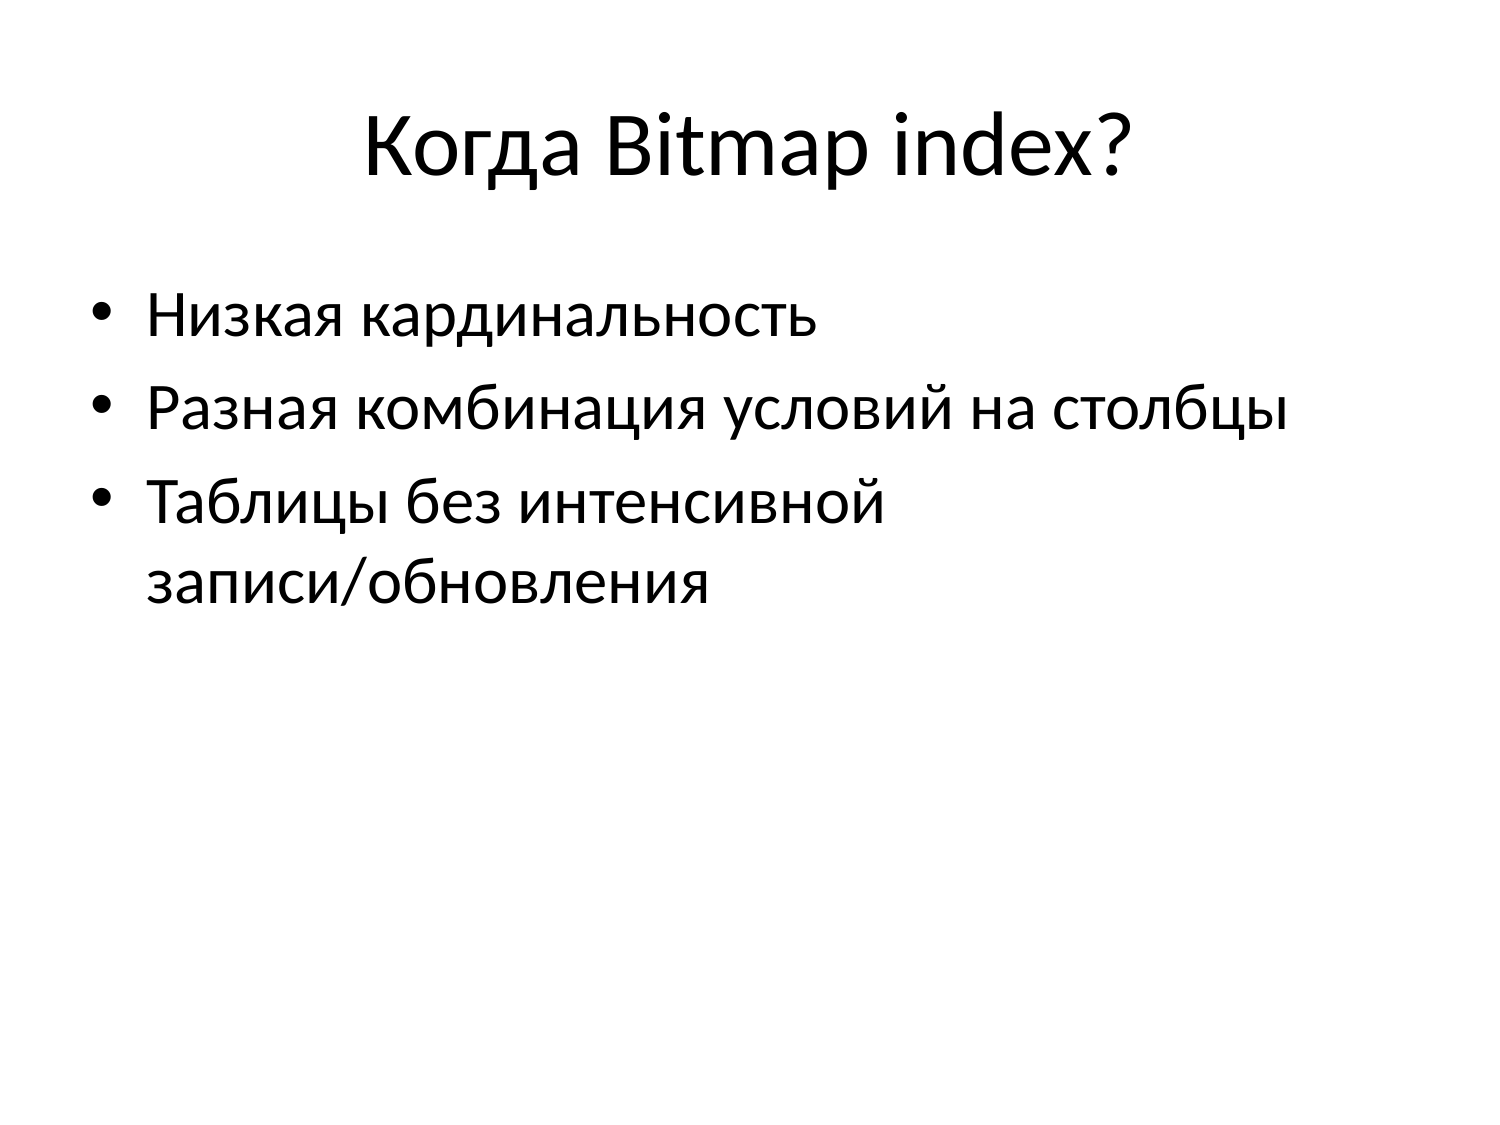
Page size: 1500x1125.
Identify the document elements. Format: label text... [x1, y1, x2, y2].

title Когда Bitmap index? [75, 45, 1425, 233]
list Низкая кардинальность Разная комбинация условий на столбцы Таблицы без интенсивной записи/обновления [75, 262, 1425, 1005]
